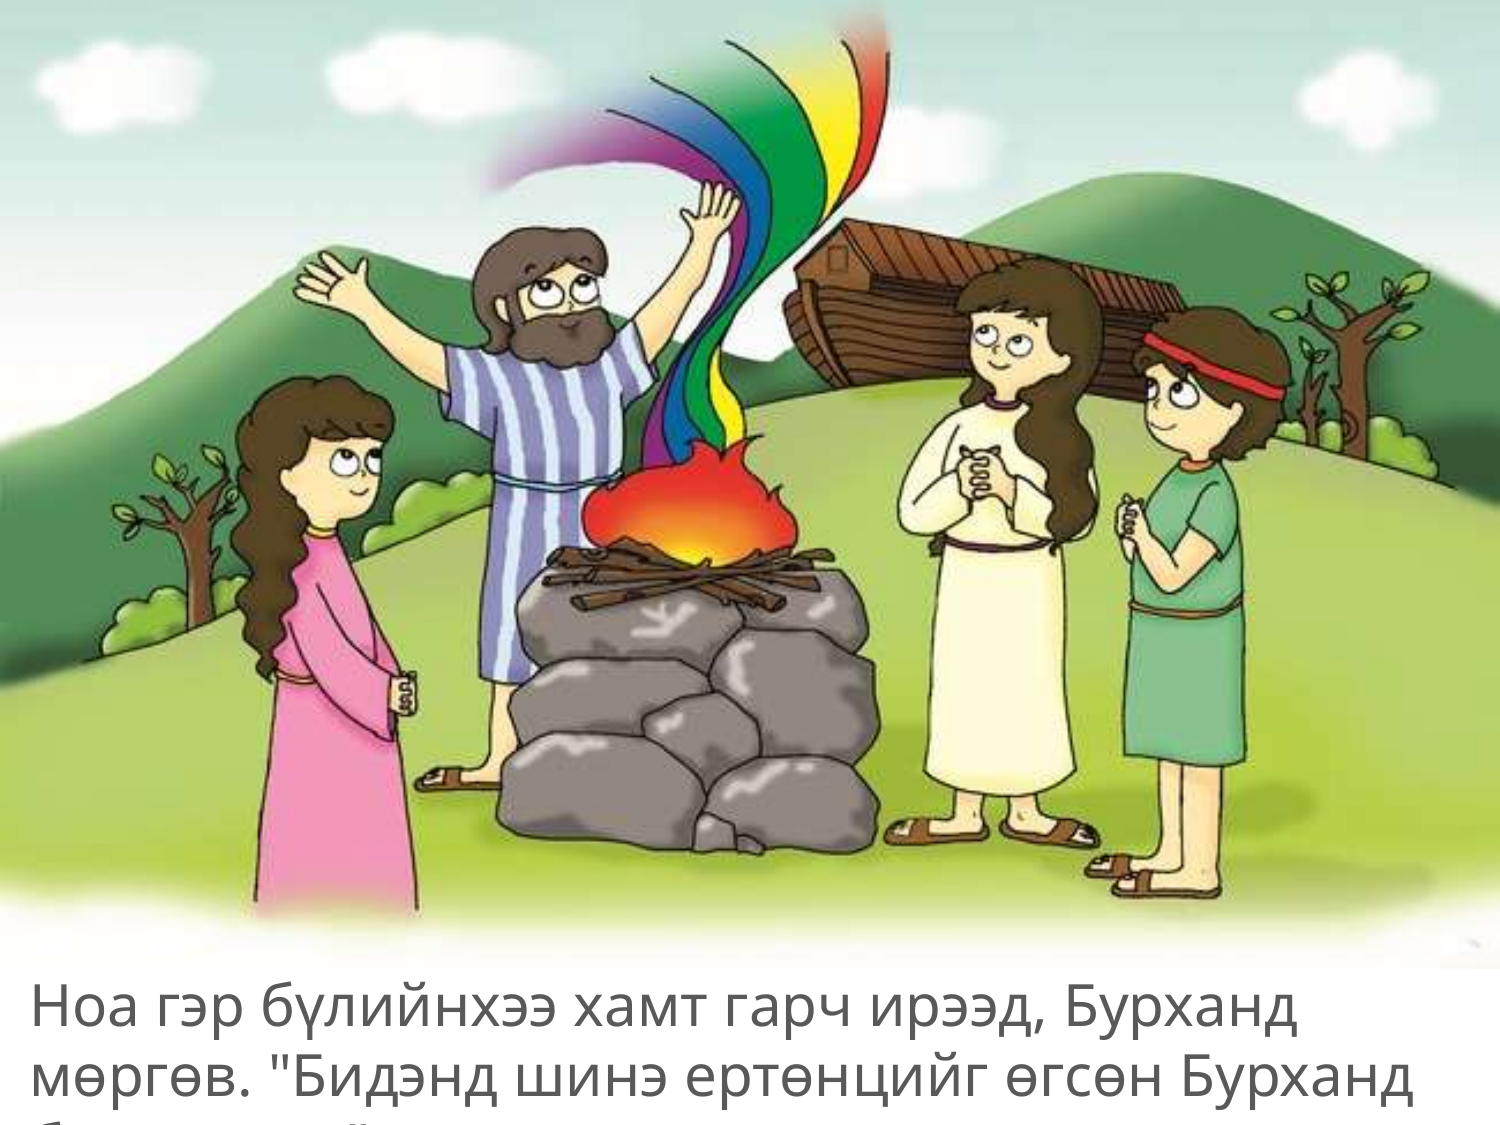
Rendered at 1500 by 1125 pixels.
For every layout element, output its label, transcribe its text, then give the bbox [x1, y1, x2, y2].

text_box Ноа гэр бүлийнхээ хамт гарч ирээд, Бурханд мөргөв. "Бидэнд шинэ ертөнцийг өгсөн Бурханд баярлалаа." [14, 975, 1500, 1125]
picture [0, 0, 1500, 969]
